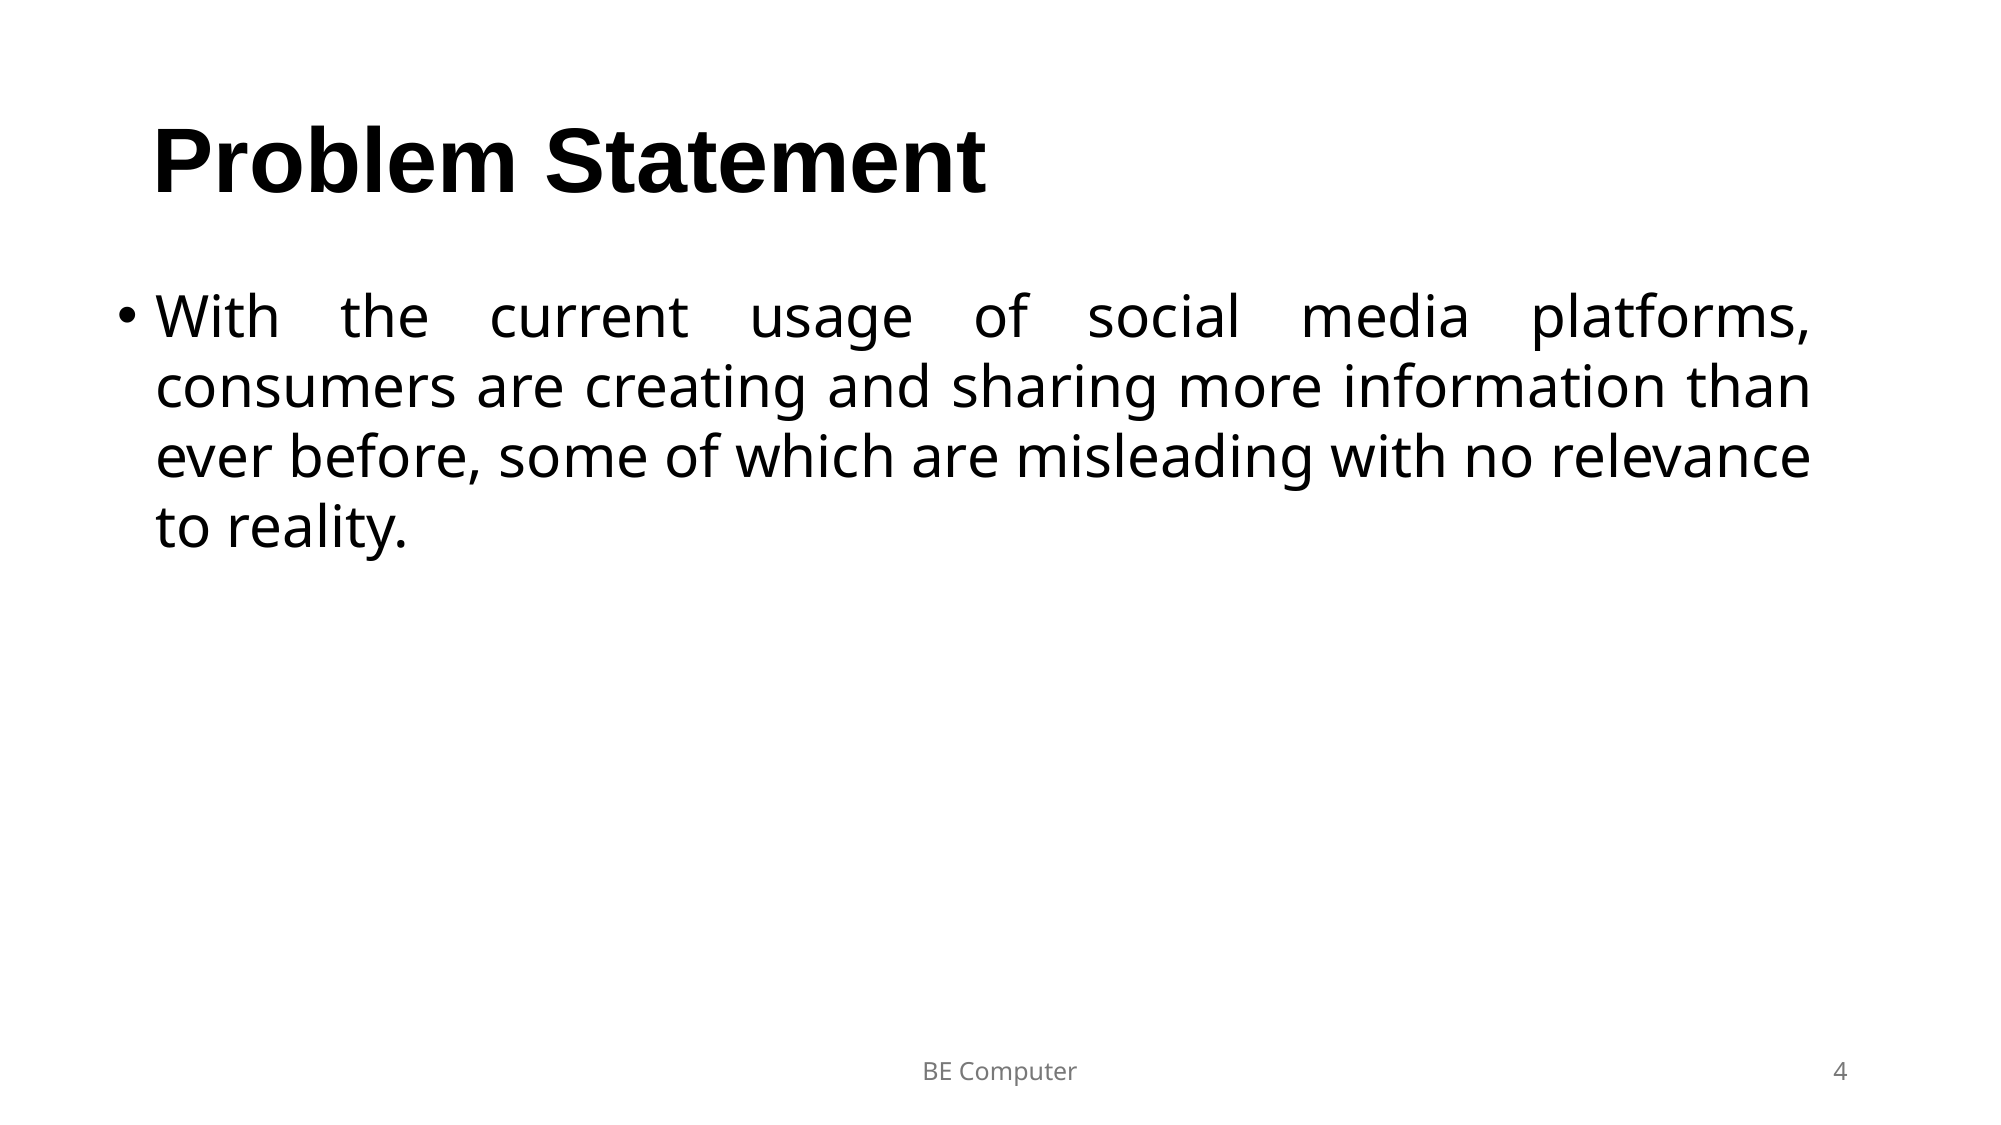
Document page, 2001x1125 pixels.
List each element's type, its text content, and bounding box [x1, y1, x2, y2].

slide_number 4 [1412, 1042, 1863, 1103]
footer BE Computer [662, 1042, 1338, 1103]
list With the current usage of social media platforms, consumers are creating and sharing more information than ever before, some of which are misleading with no relevance to reality. [102, 271, 1828, 949]
title Problem Statement [137, 54, 1863, 272]
